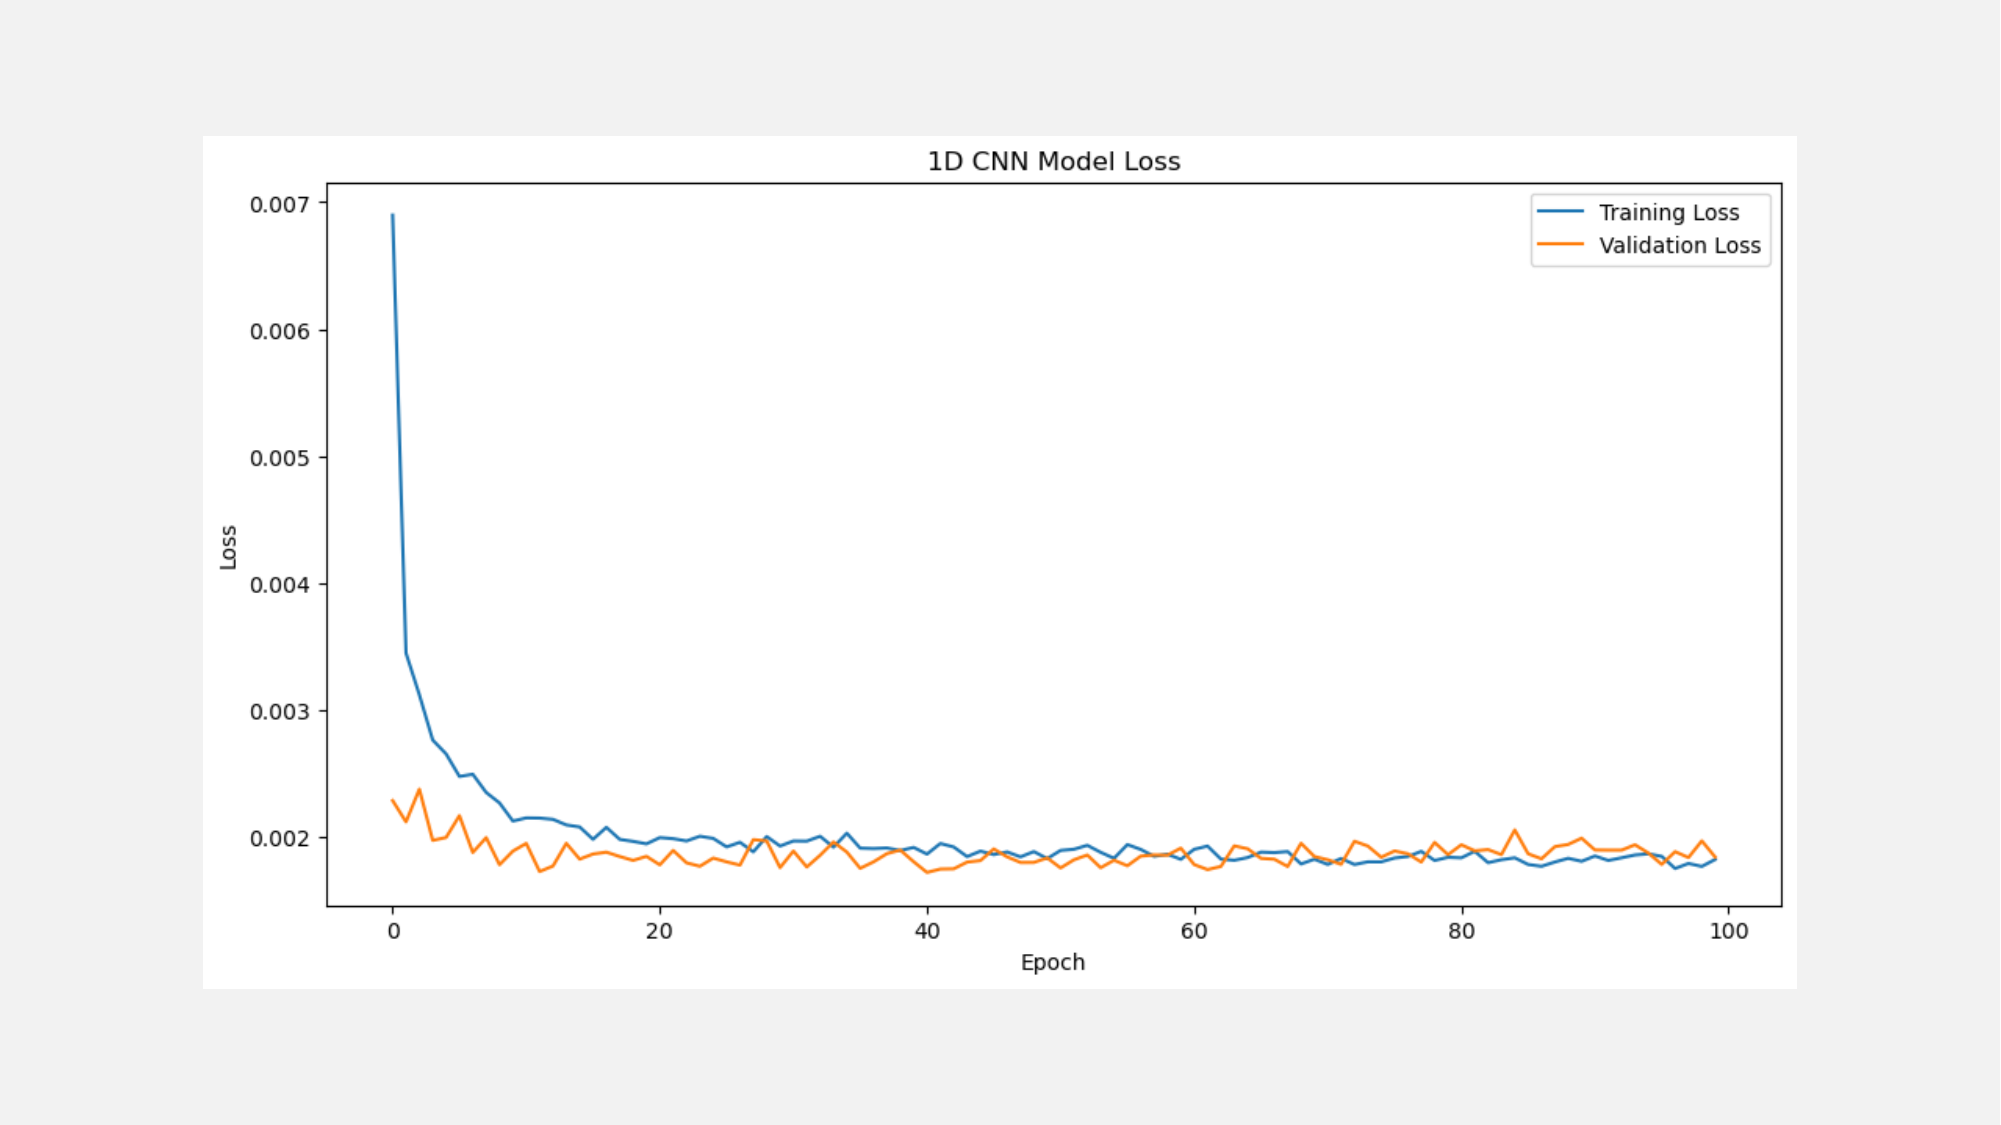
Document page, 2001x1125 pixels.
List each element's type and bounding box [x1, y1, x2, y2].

picture [203, 136, 1797, 989]
